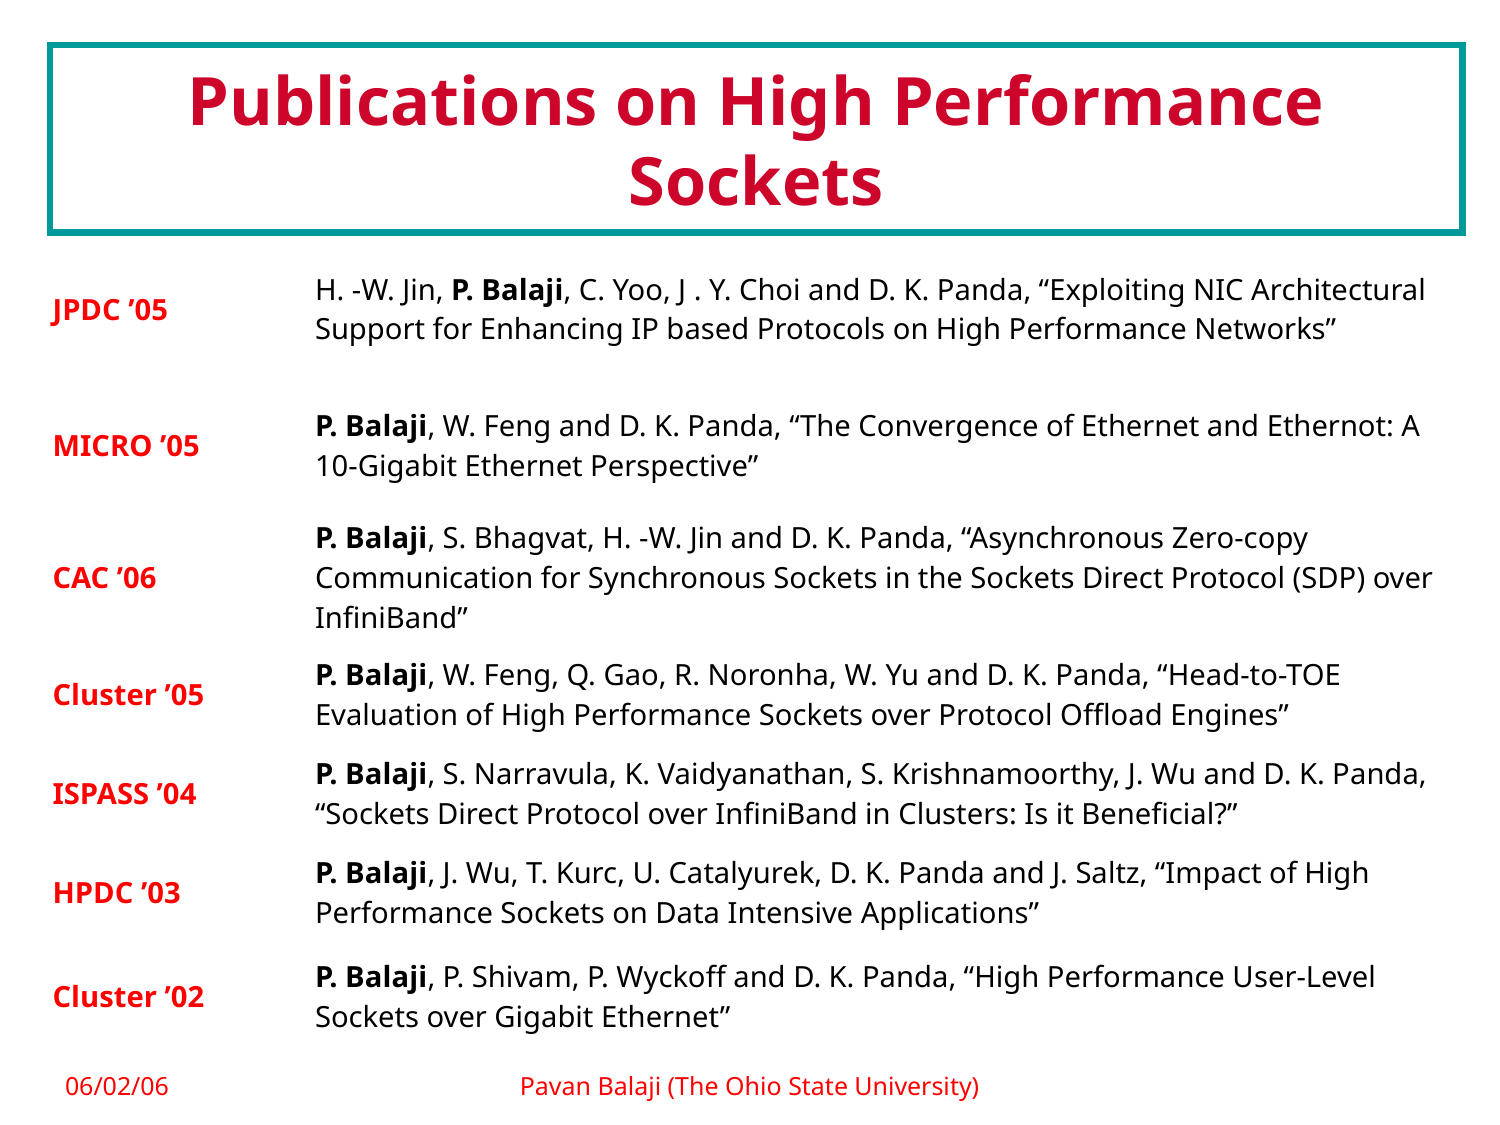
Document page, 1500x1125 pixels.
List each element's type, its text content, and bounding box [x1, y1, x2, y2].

table_cell P. Balaji, W. Feng and D. K. Panda, “The Convergence of Ethernet and Ethernot: A 10-Gigabit Ethernet Perspective” [300, 380, 1475, 510]
table_cell ISPASS ’04 [38, 743, 300, 843]
table_cell Cluster ’05 [38, 644, 300, 743]
table_cell P. Balaji, W. Feng, Q. Gao, R. Noronha, W. Yu and D. K. Panda, “Head-to-TOE Evaluation of High Performance Sockets over Protocol Offload Engines” [300, 644, 1475, 743]
table_header H. -W. Jin, P. Balaji, C. Yoo, J . Y. Choi and D. K. Panda, “Exploiting NIC Architectural Support for Enhancing IP based Protocols on High Performance Networks” [300, 238, 1475, 380]
title Publications on High Performance Sockets [47, 42, 1466, 236]
table_cell P. Balaji, S. Bhagvat, H. -W. Jin and D. K. Panda, “Asynchronous Zero-copy Communication for Synchronous Sockets in the Sockets Direct Protocol (SDP) over InfiniBand” [300, 510, 1475, 644]
table_cell P. Balaji, J. Wu, T. Kurc, U. Catalyurek, D. K. Panda and J. Saltz, “Impact of High Performance Sockets on Data Intensive Applications” [300, 843, 1475, 942]
table_cell Cluster ’02 [38, 942, 300, 1051]
table_cell P. Balaji, P. Shivam, P. Wyckoff and D. K. Panda, “High Performance User-Level Sockets over Gigabit Ethernet” [300, 942, 1475, 1051]
footer Pavan Balaji (The Ohio State University) [437, 1062, 1063, 1113]
table_cell MICRO ’05 [38, 380, 300, 510]
table_cell P. Balaji, S. Narravula, K. Vaidyanathan, S. Krishnamoorthy, J. Wu and D. K. Panda, “Sockets Direct Protocol over InfiniBand in Clusters: Is it Beneficial?” [300, 743, 1475, 843]
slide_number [50, 1062, 400, 1113]
table_header JPDC ’05 [38, 238, 300, 380]
table_cell CAC ’06 [38, 510, 300, 644]
table_cell HPDC ’03 [38, 843, 300, 942]
